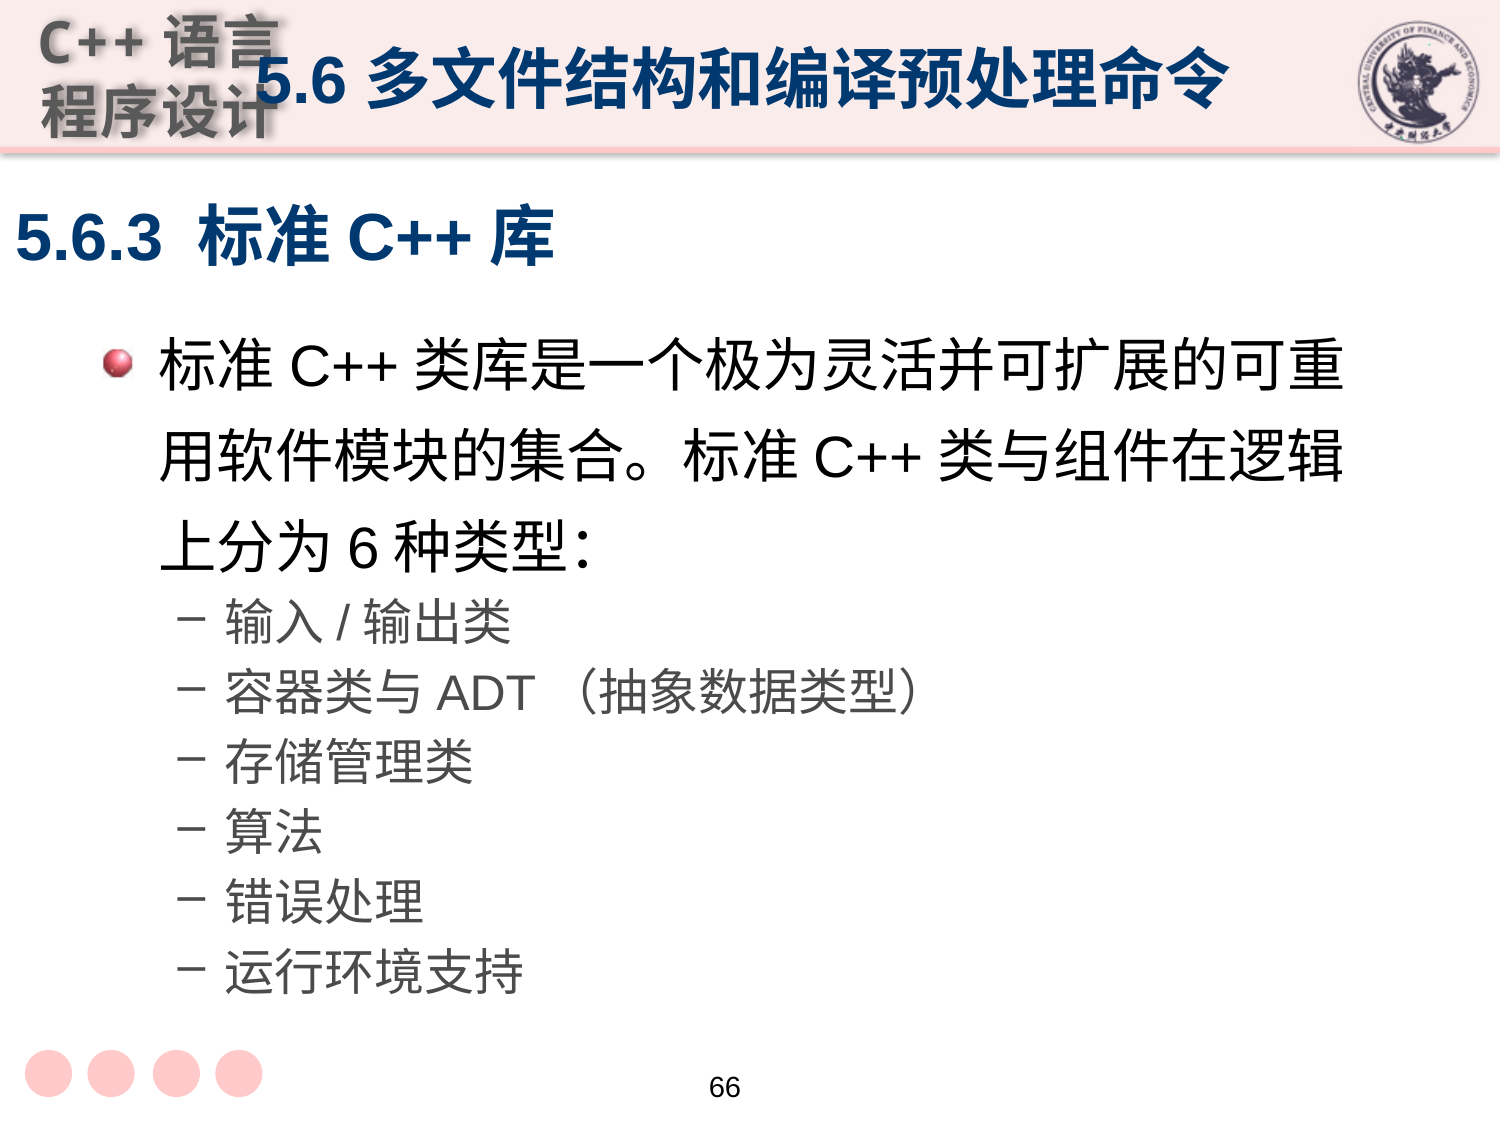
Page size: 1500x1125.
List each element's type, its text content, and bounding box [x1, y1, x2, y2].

picture [0, 0, 1500, 147]
title 5.6.3 标准C++库 [0, 155, 1101, 313]
list 标准C++类库是一个极为灵活并可扩展的可重用软件模块的集合。标准C++类与组件在逻辑上分为6种类型： 输入/输出类 容器类与ADT（抽象数据类型） 存储管理类 算法 错误处理 运行环境支持 [87, 299, 1405, 1038]
text_box 5.6多文件结构和编译预处理命令 [87, 42, 1400, 113]
slide_number 66 [674, 1046, 776, 1125]
picture [102, 348, 134, 379]
